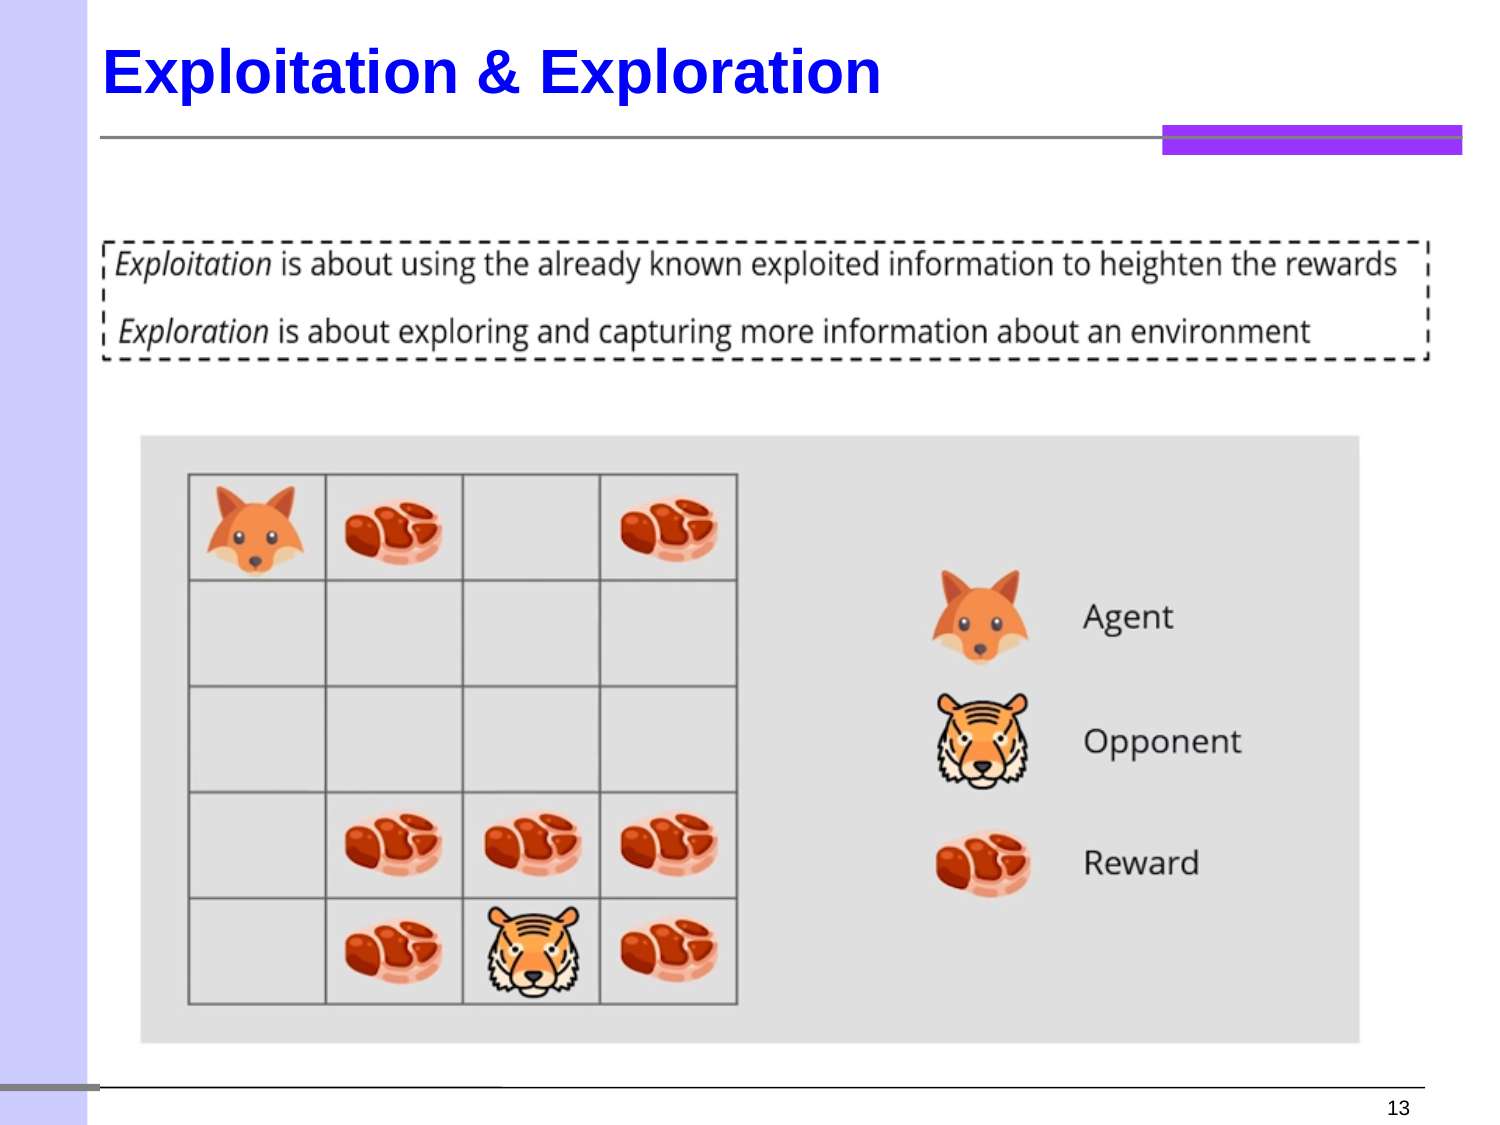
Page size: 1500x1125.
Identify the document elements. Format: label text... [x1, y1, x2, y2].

picture [128, 421, 1377, 1060]
slide_number 13 [1337, 1087, 1426, 1125]
picture [91, 222, 1467, 378]
title Exploitation & Exploration [87, 0, 1438, 138]
